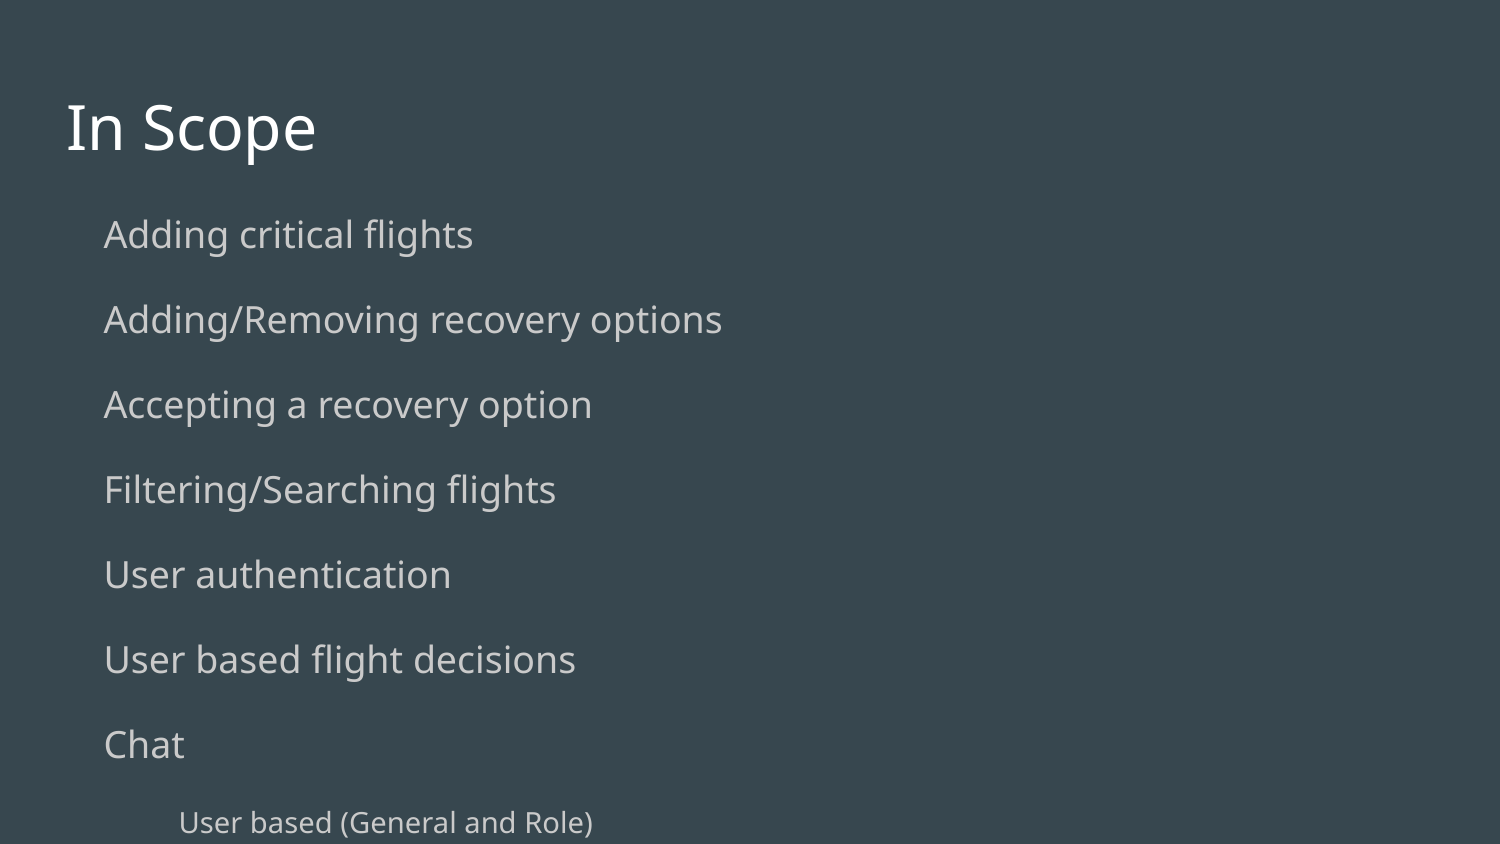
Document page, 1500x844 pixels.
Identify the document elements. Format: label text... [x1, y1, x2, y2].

list Adding critical flights Adding/Removing recovery options Accepting a recovery option Filtering/Searching flights User authentication User based flight decisions Chat User based (General and Role) Entity based (Flight) Automatic update functionality [51, 189, 1449, 750]
title In Scope [51, 72, 1449, 167]
